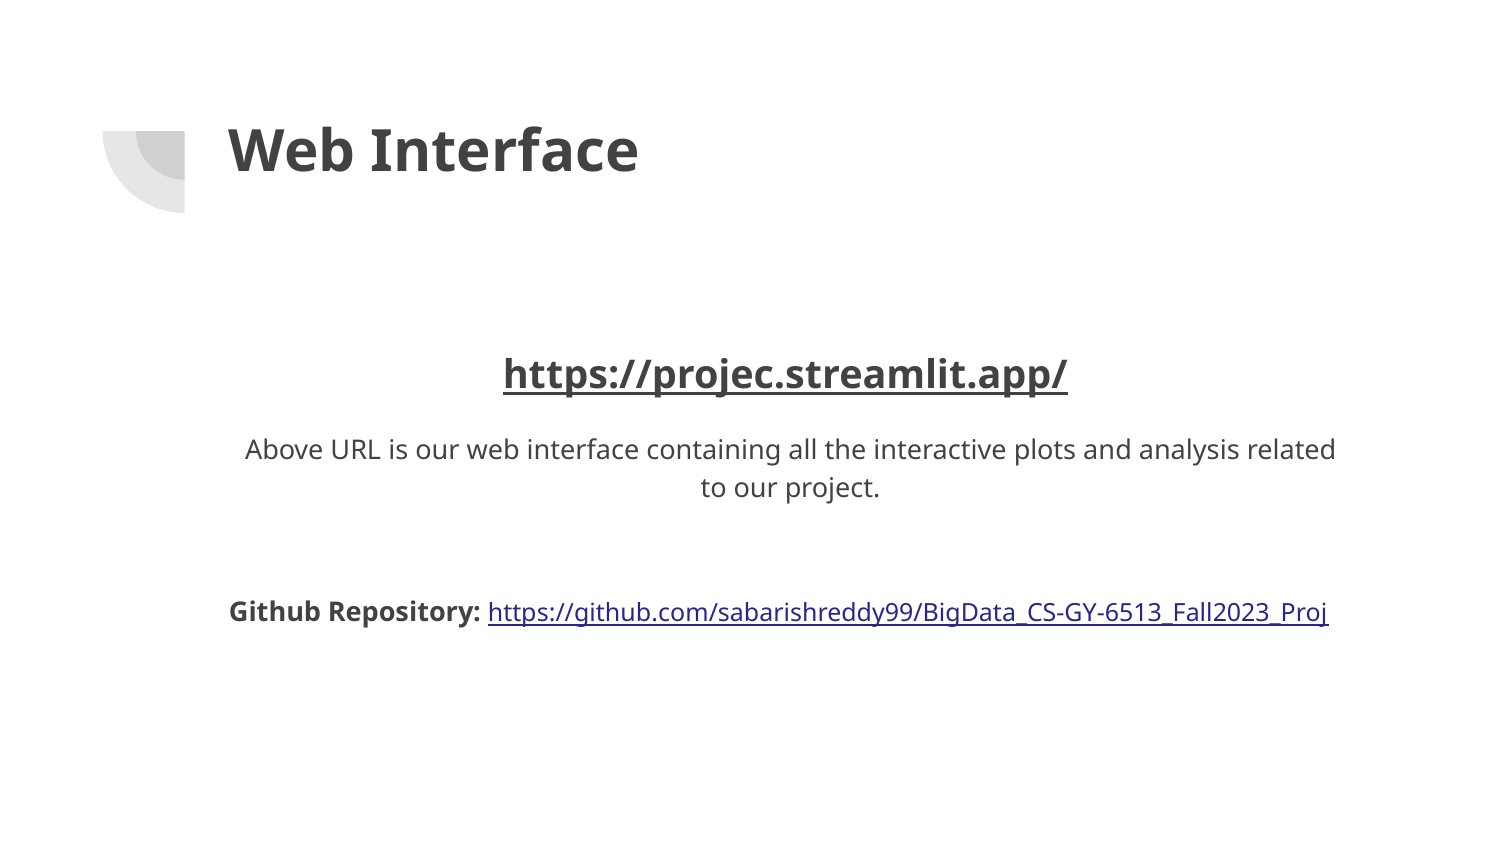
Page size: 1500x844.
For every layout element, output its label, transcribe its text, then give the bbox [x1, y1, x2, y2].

title Web Interface [213, 98, 1368, 263]
list https://projec.streamlit.app/ Above URL is our web interface containing all the interactive plots and analysis related to our project. Github Repository: https://github.com/sabarishreddy99/BigData_CS-GY-6513_Fall2023_Proj [213, 326, 1368, 744]
